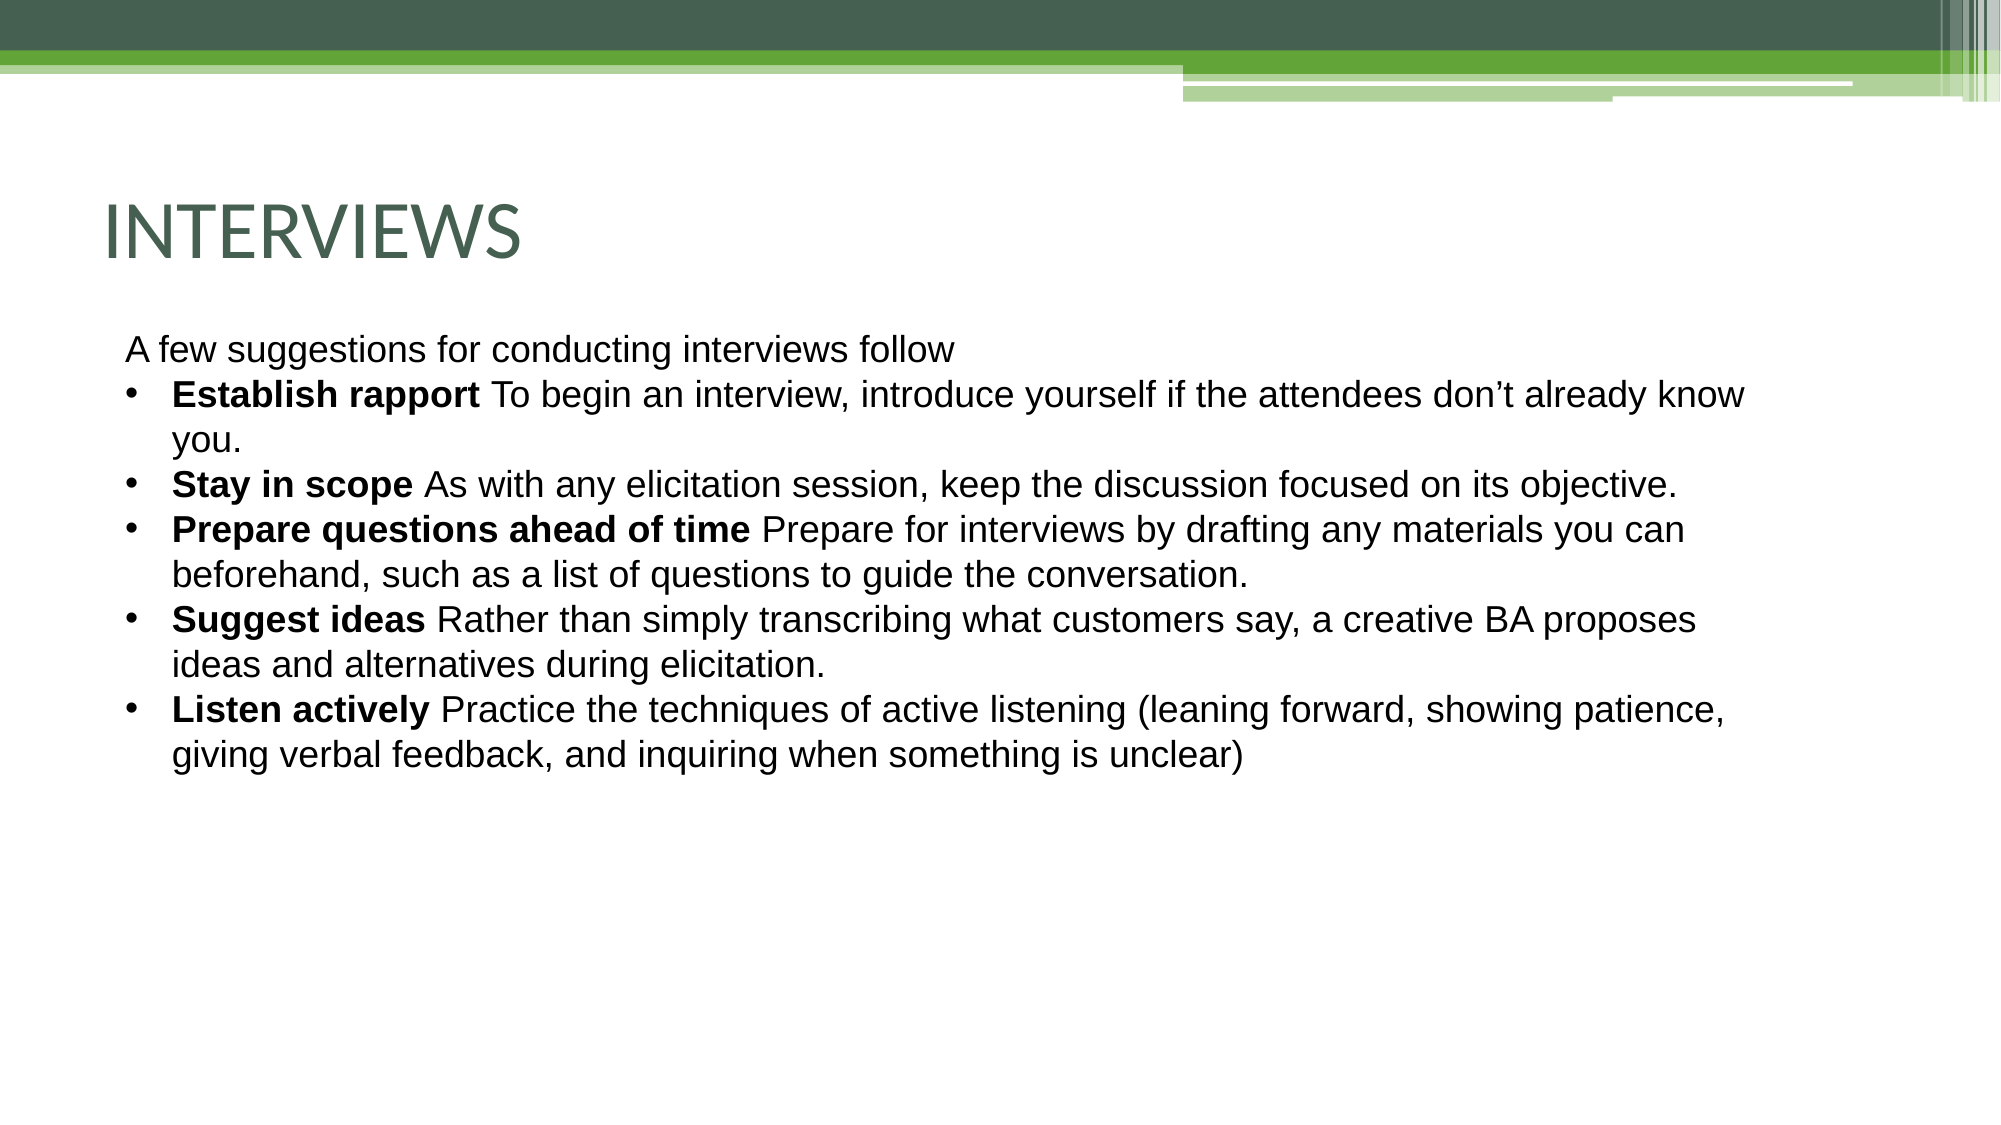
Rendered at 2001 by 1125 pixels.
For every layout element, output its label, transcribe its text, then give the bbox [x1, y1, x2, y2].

list A few suggestions for conducting interviews follow Establish rapport To begin an interview, introduce yourself if the attendees don’t already know you. Stay in scope As with any elicitation session, keep the discussion focused on its objective. Prepare questions ahead of time Prepare for interviews by drafting any materials you can beforehand, such as a list of questions to guide the conversation. Suggest ideas Rather than simply transcribing what customers say, a creative BA proposes ideas and alternatives during elicitation. Listen actively Practice the techniques of active listening (leaning forward, showing patience, giving verbal feedback, and inquiring when something is unclear) [125, 324, 1775, 956]
title INTERVIEWS [102, 174, 598, 280]
